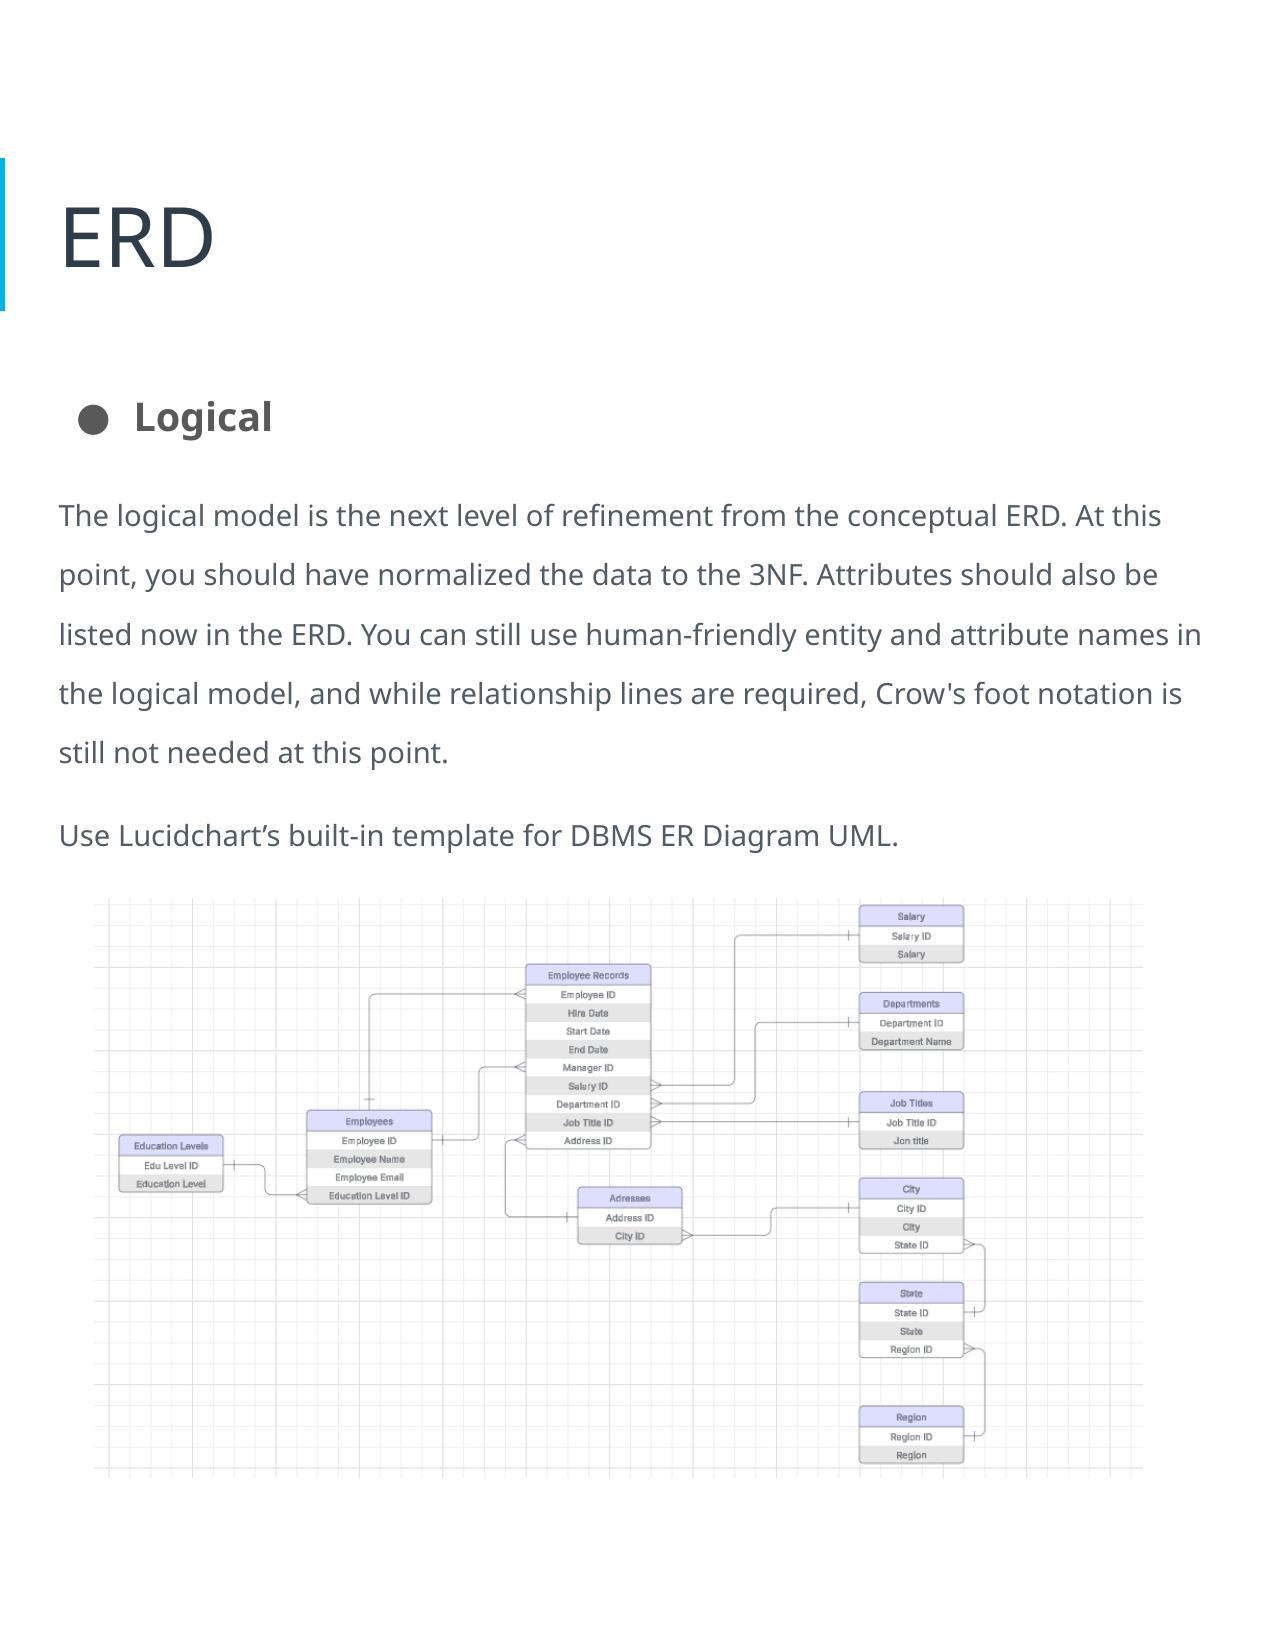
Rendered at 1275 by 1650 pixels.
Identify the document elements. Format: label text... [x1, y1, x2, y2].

picture [94, 898, 1143, 1479]
list Logical The logical model is the next level of refinement from the conceptual ERD. At this point, you should have normalized the data to the 3NF. Attributes should also be listed now in the ERD. You can still use human-friendly entity and attribute names in the logical model, and while relationship lines are required, Crow's foot notation is still not needed at this point. Use Lucidchart’s built-in template for DBMS ER Diagram UML. [43, 369, 1232, 1639]
title ERD [43, 142, 1232, 327]
